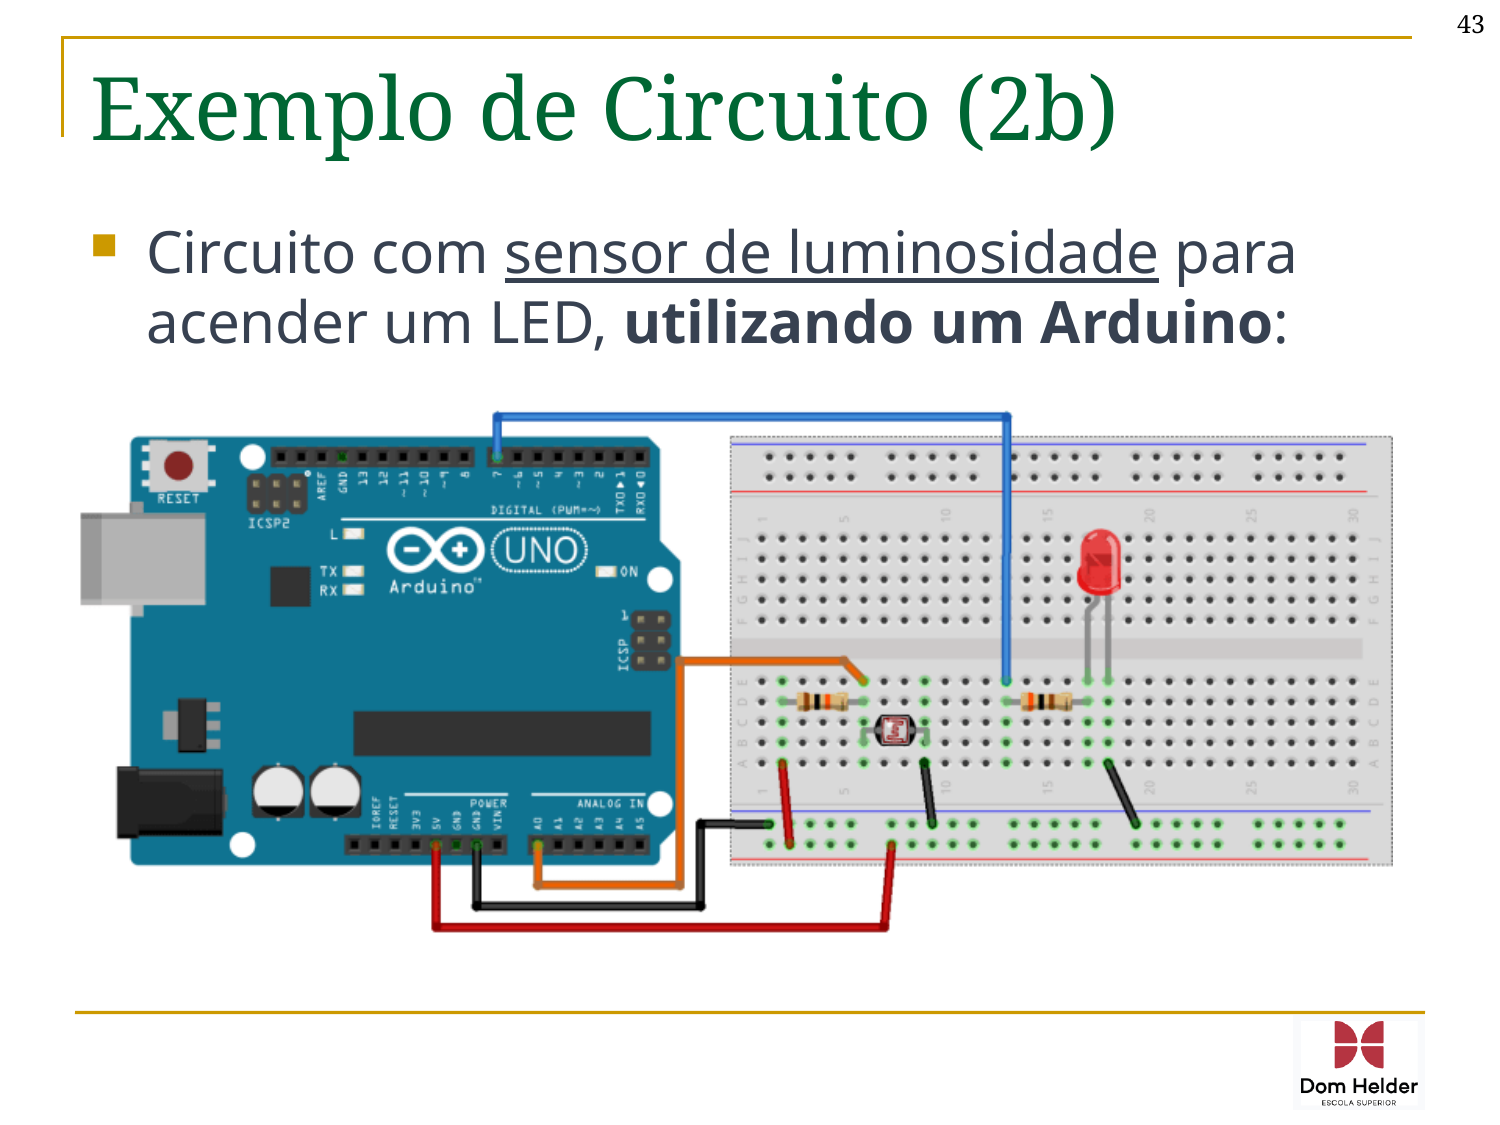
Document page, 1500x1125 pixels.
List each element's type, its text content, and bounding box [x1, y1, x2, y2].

title Exemplo de Circuito (2b) [75, 45, 1425, 208]
slide_number 43 [1424, 0, 1500, 51]
picture [80, 408, 1394, 941]
picture [1293, 1015, 1425, 1110]
list Circuito com sensor de luminosidade para acender um LED, utilizando um Arduino: [75, 208, 1425, 303]
